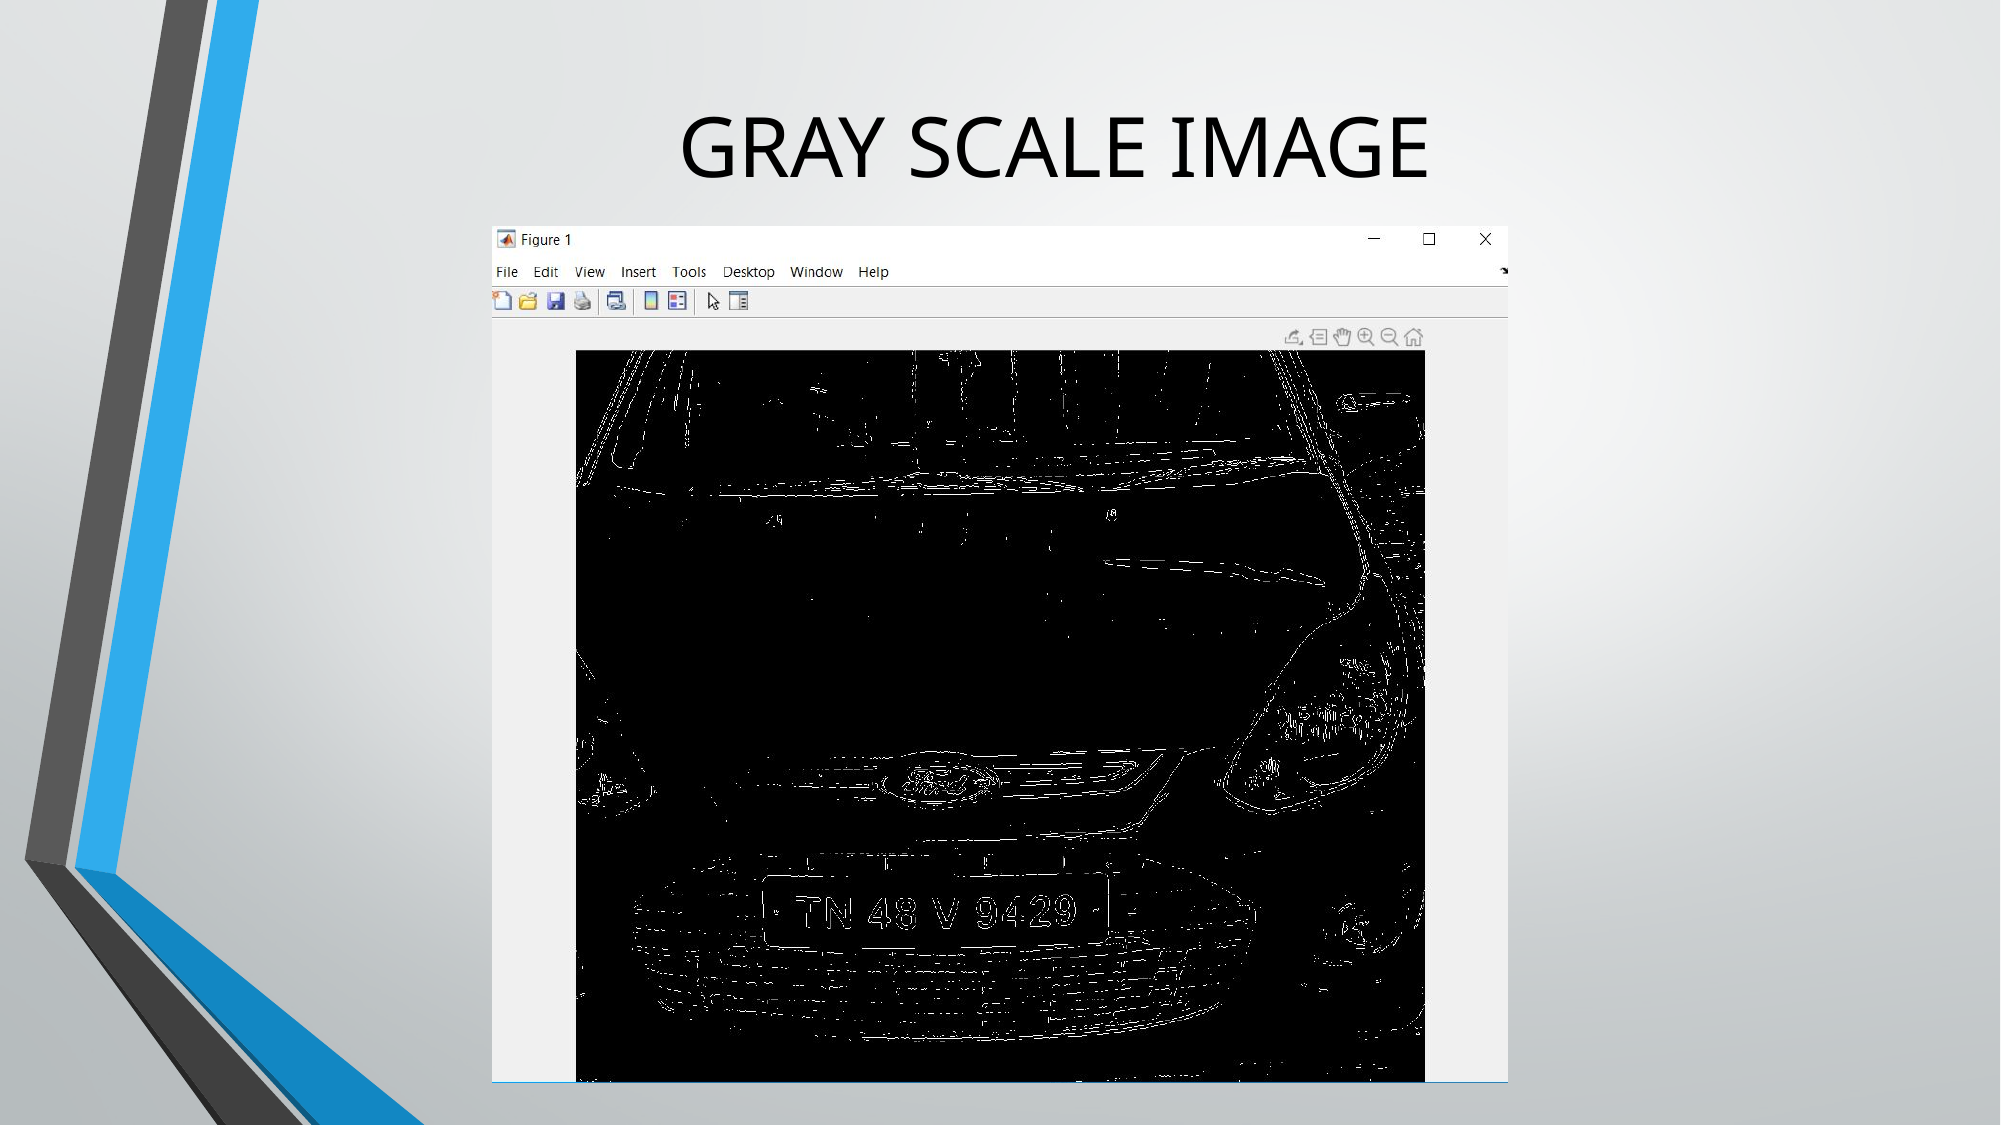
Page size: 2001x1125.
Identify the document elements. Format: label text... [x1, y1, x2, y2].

title GRAY SCALE IMAGE [233, 0, 1877, 288]
picture [492, 225, 1508, 1084]
